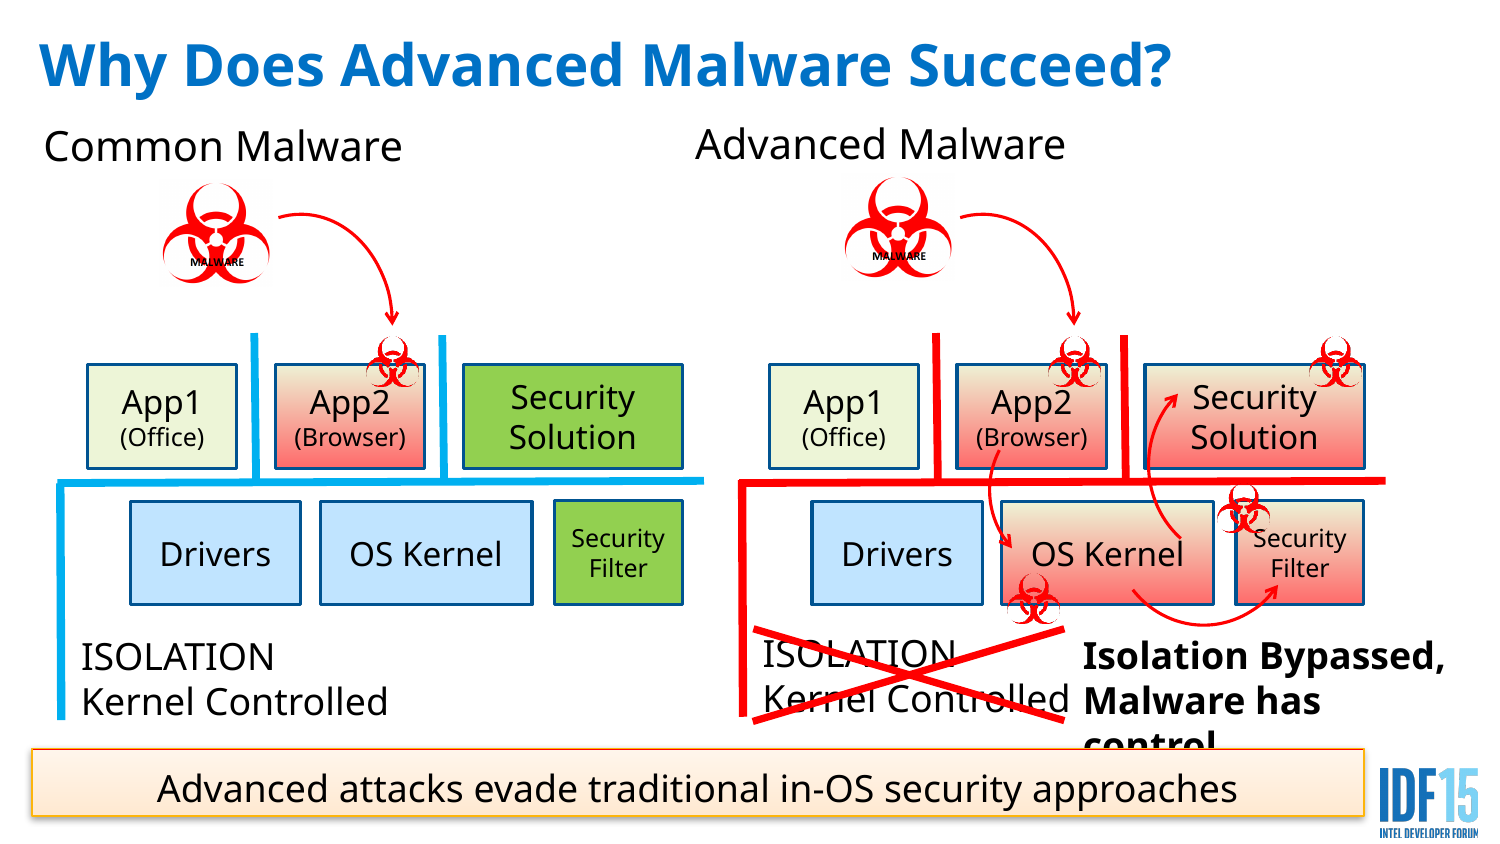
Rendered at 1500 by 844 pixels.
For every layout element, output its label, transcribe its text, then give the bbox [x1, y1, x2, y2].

title Why Does Advanced Malware Succeed? [31, 22, 1426, 110]
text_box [680, 110, 1476, 732]
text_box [28, 111, 677, 722]
text_box Advanced attacks evade traditional in-OS security approaches [31, 748, 1365, 817]
